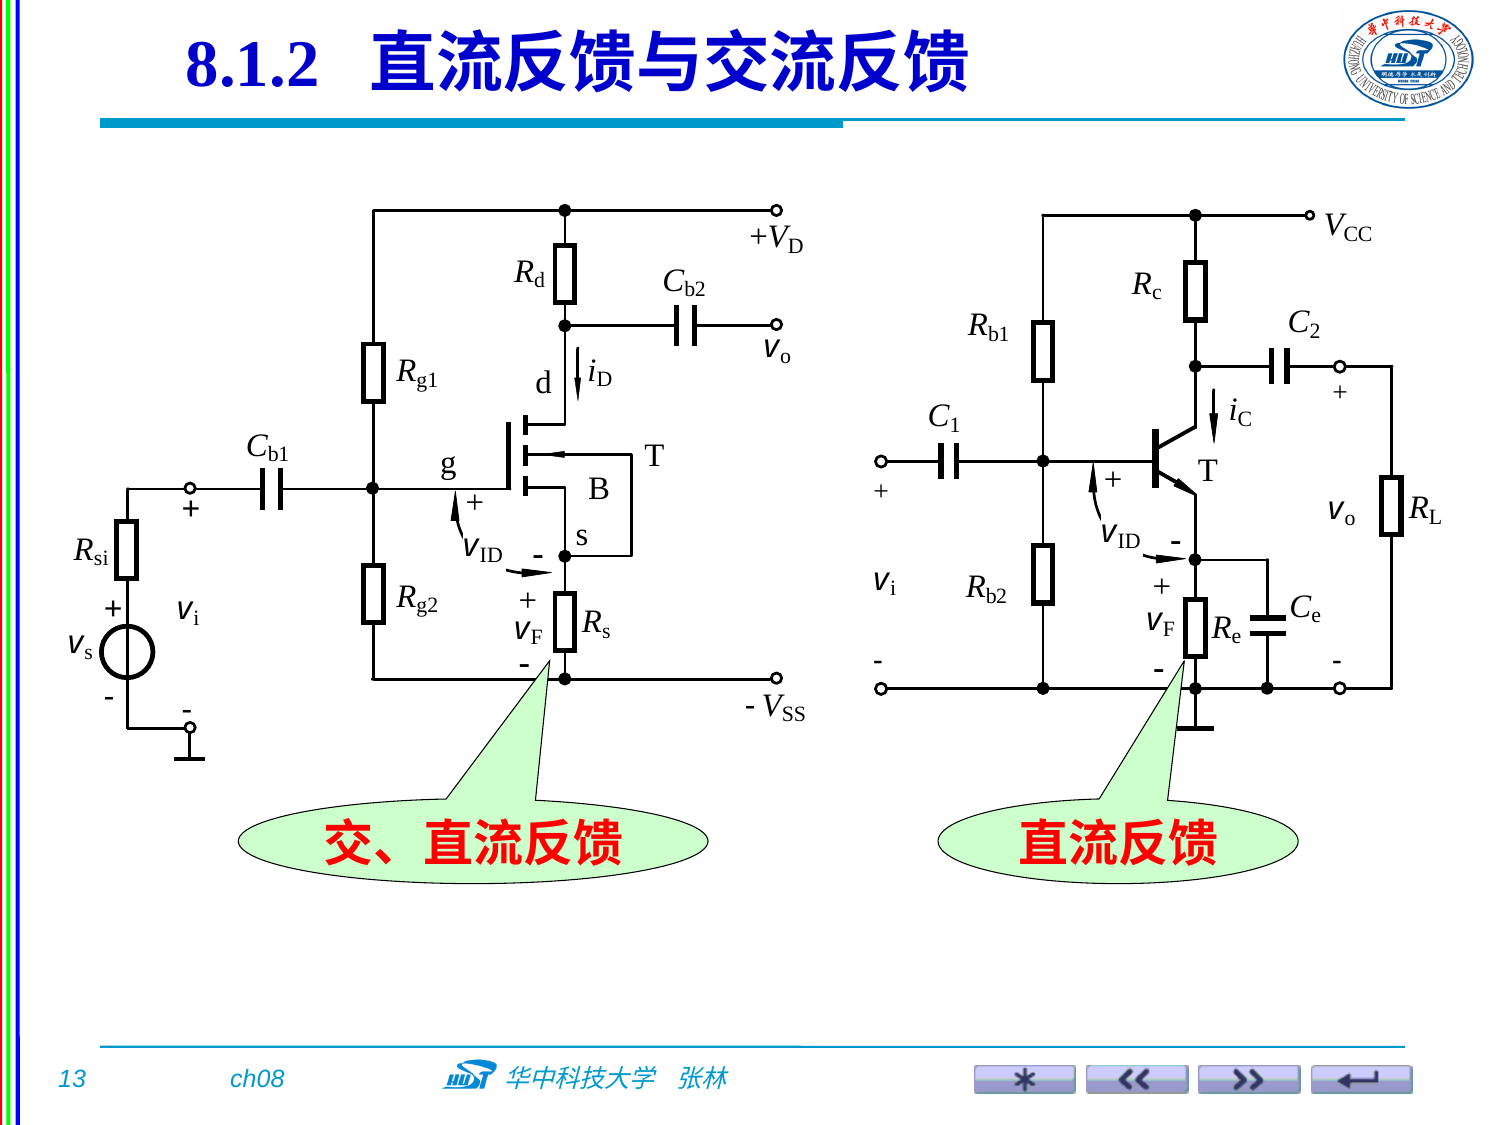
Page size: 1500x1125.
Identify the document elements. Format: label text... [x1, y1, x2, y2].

text_box 直流反馈 [938, 758, 1299, 884]
picture [1311, 1065, 1413, 1094]
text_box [57, 201, 827, 763]
picture [1340, 7, 1479, 111]
picture [1086, 1065, 1189, 1094]
picture [441, 1059, 497, 1089]
picture [1198, 1065, 1301, 1094]
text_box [851, 187, 1466, 749]
text_box 交、直流反馈 [238, 772, 709, 884]
picture [974, 1065, 1076, 1094]
text_box 8.1.2 直流反馈与交流反馈 [171, 12, 1317, 108]
